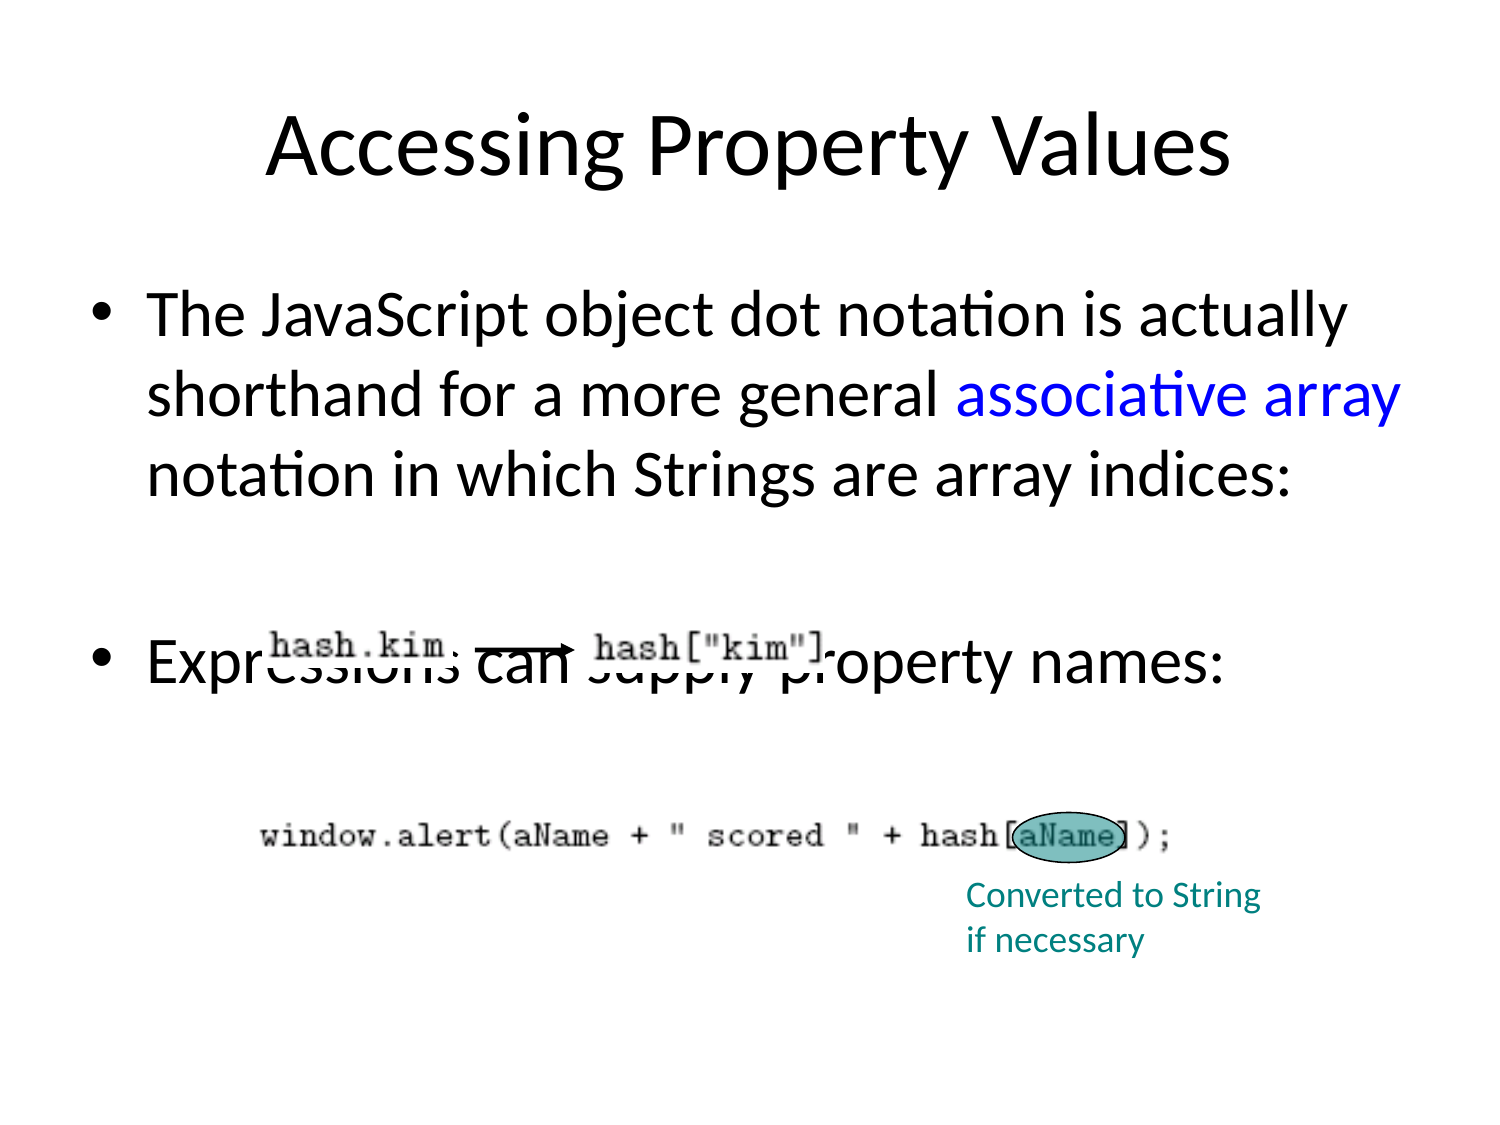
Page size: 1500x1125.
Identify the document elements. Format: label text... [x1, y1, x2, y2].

text_box [474, 643, 575, 657]
picture [587, 624, 826, 673]
text_box Converted to String if necessary [951, 862, 1277, 968]
picture [249, 812, 1176, 863]
picture [262, 624, 454, 668]
list The JavaScript object dot notation is actually shorthand for a more general associative array notation in which Strings are array indices: Expressions can supply property names: [75, 262, 1425, 1005]
title Accessing Property Values [75, 45, 1425, 233]
